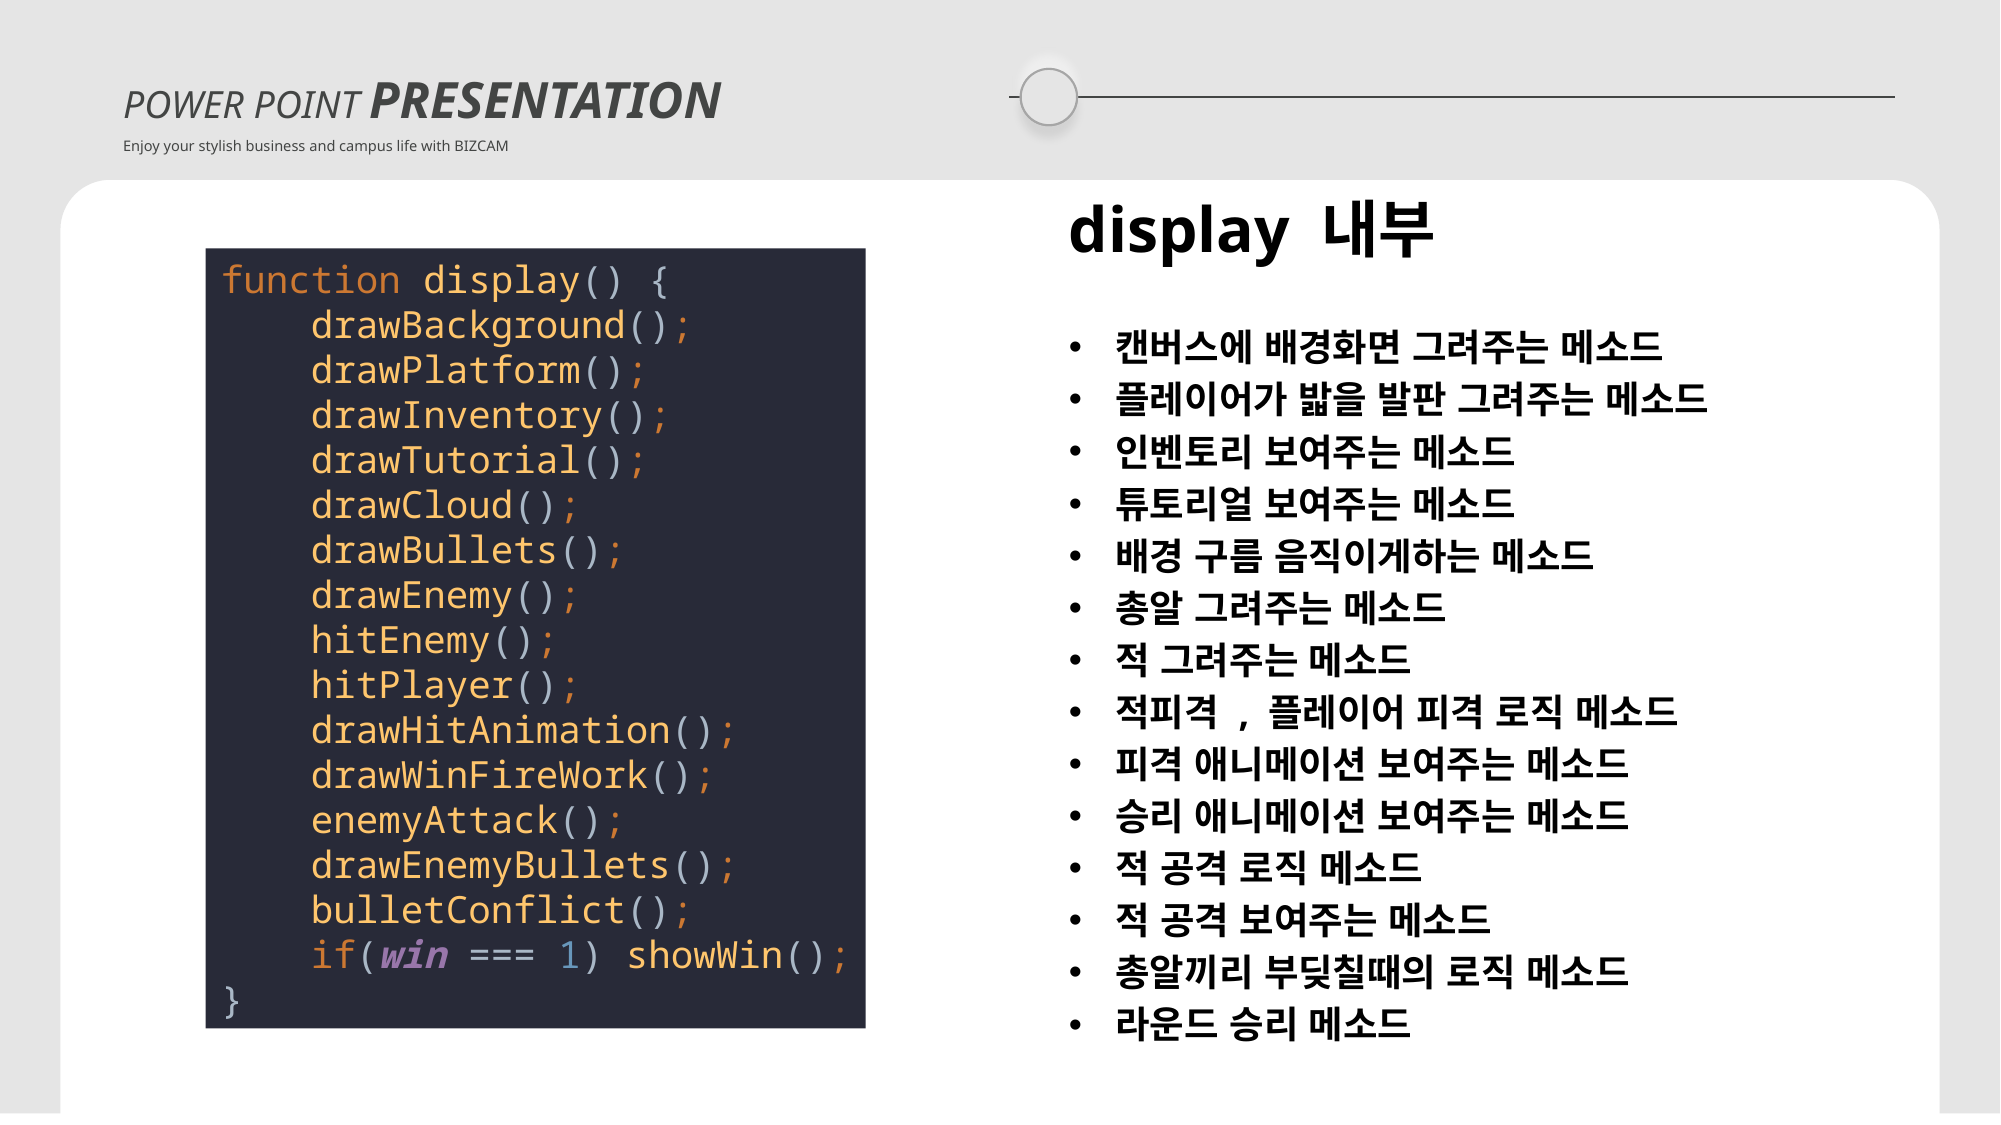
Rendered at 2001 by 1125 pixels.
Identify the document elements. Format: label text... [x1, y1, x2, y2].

text_box [0, 0, 2000, 1115]
text_box function display() { drawBackground(); drawPlatform(); drawInventory(); drawTutorial(); drawCloud(); drawBullets(); drawEnemy(); hitEnemy(); hitPlayer(); drawHitAnimation(); drawWinFireWork(); enemyAttack(); drawEnemyBullets(); bulletConflict(); if(win === 1) showWin(); } [205, 248, 866, 1029]
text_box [1020, 68, 1078, 126]
text_box display 내부 캔버스에 배경화면 그려주는 메소드 플레이어가 밟을 발판 그려주는 메소드 인벤토리 보여주는 메소드 튜토리얼 보여주는 메소드 배경 구름 음직이게하는 메소드 총알 그려주는 메소드 적 그려주는 메소드 적피격 , 플레이어 피격 로직 메소드 피격 애니메이션 보여주는 메소드 승리 애니메이션 보여주는 메소드 적 공격 로직 메소드 적 공격 보여주는 메소드 총알끼리 부딪칠때의 로직 메소드 라운드 승리 메소드 [1053, 205, 1725, 1125]
text_box POWER POINT PRESENTATION Enjoy your stylish business and campus life with BIZCAM [108, 30, 873, 162]
